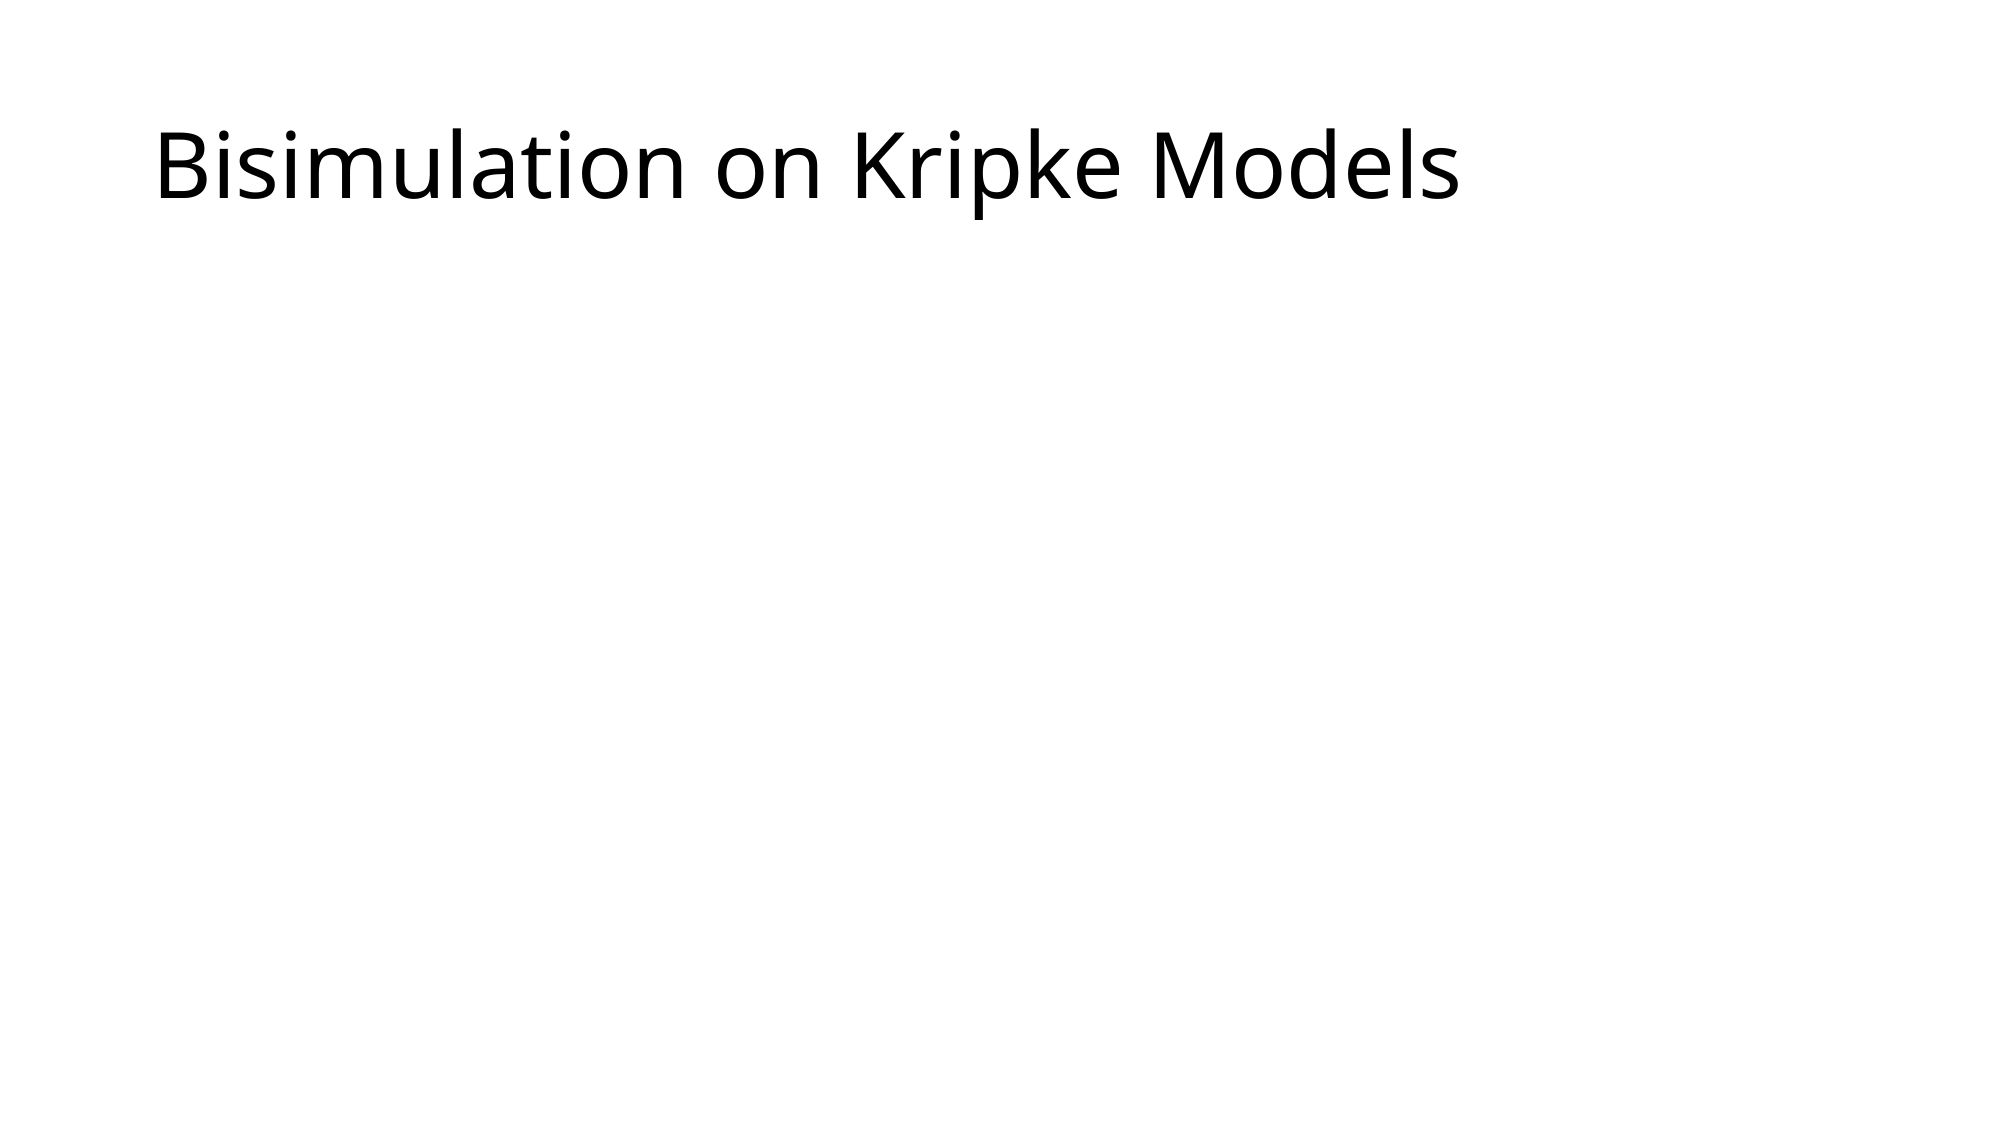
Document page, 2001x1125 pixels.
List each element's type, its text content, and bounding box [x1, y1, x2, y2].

title Bisimulation on Kripke Models [137, 59, 1863, 278]
